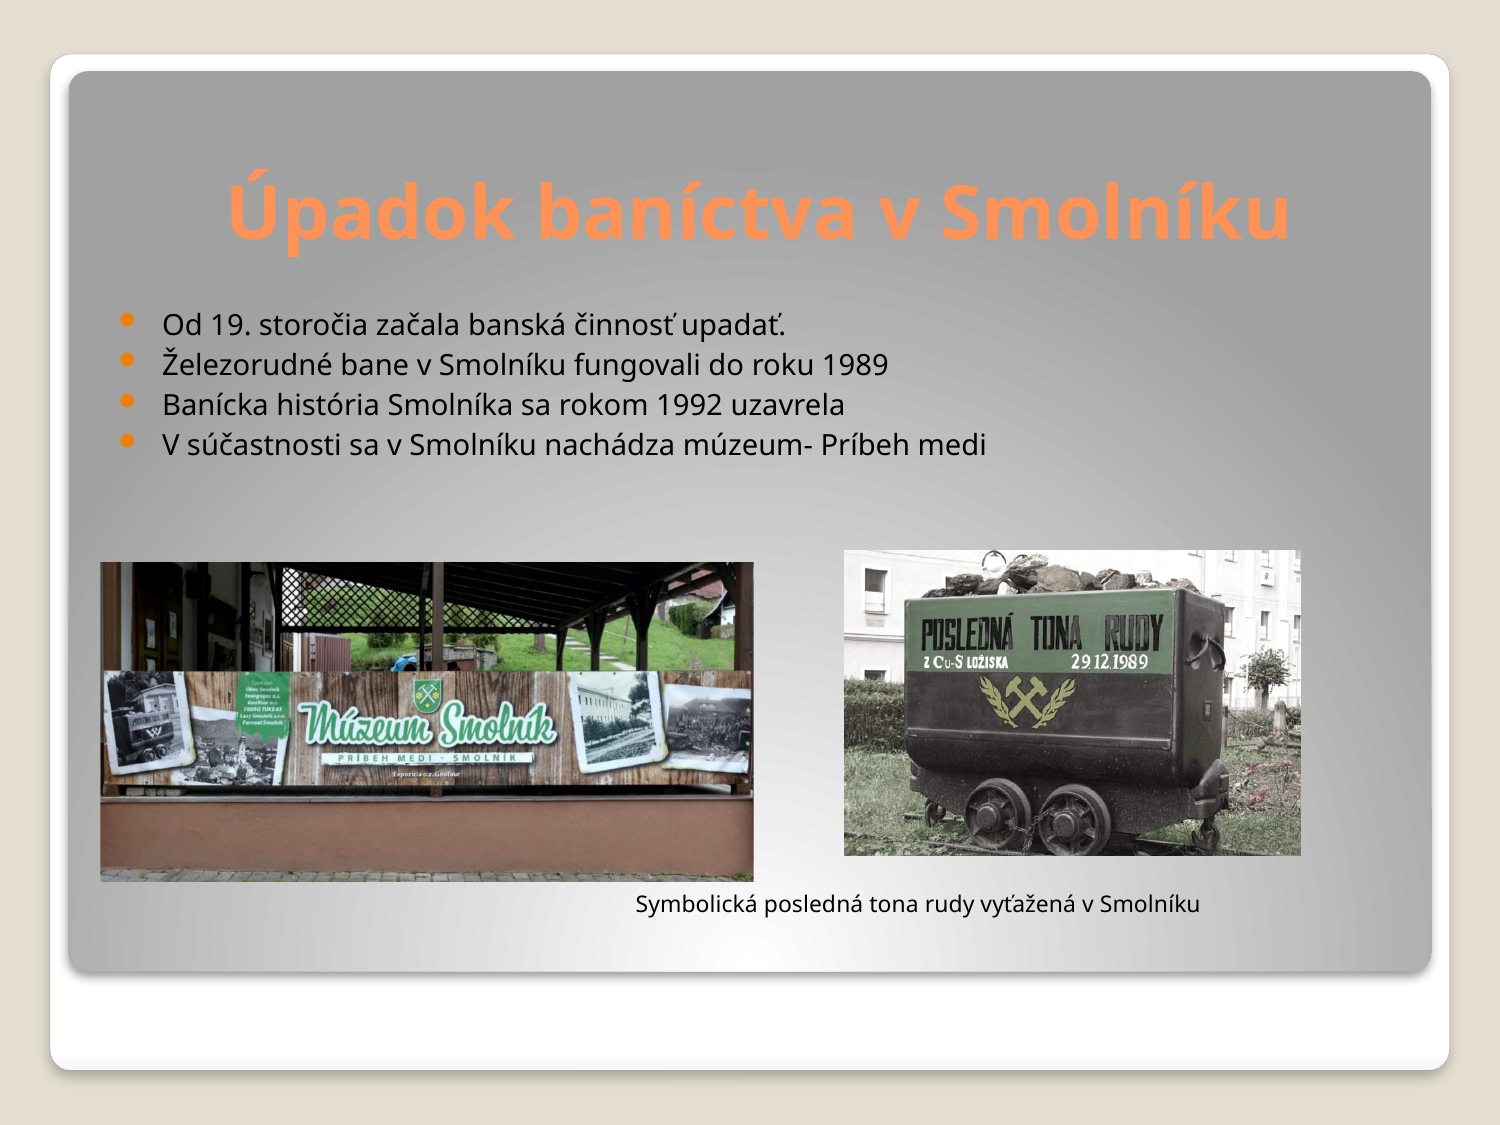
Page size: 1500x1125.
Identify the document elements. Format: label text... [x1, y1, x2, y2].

title Úpadok baníctva v Smolníku [88, 90, 1431, 263]
picture [100, 562, 754, 882]
list Od 19. storočia začala banská činnosť upadať. Železorudné bane v Smolníku fungovali do roku 1989 Banícka história Smolníka sa rokom 1992 uzavrela V súčastnosti sa v Smolníku nachádza múzeum- Príbeh medi Symbolická posledná tona rudy vyťažená v Smolníku [88, 290, 1431, 978]
picture [844, 550, 1302, 857]
